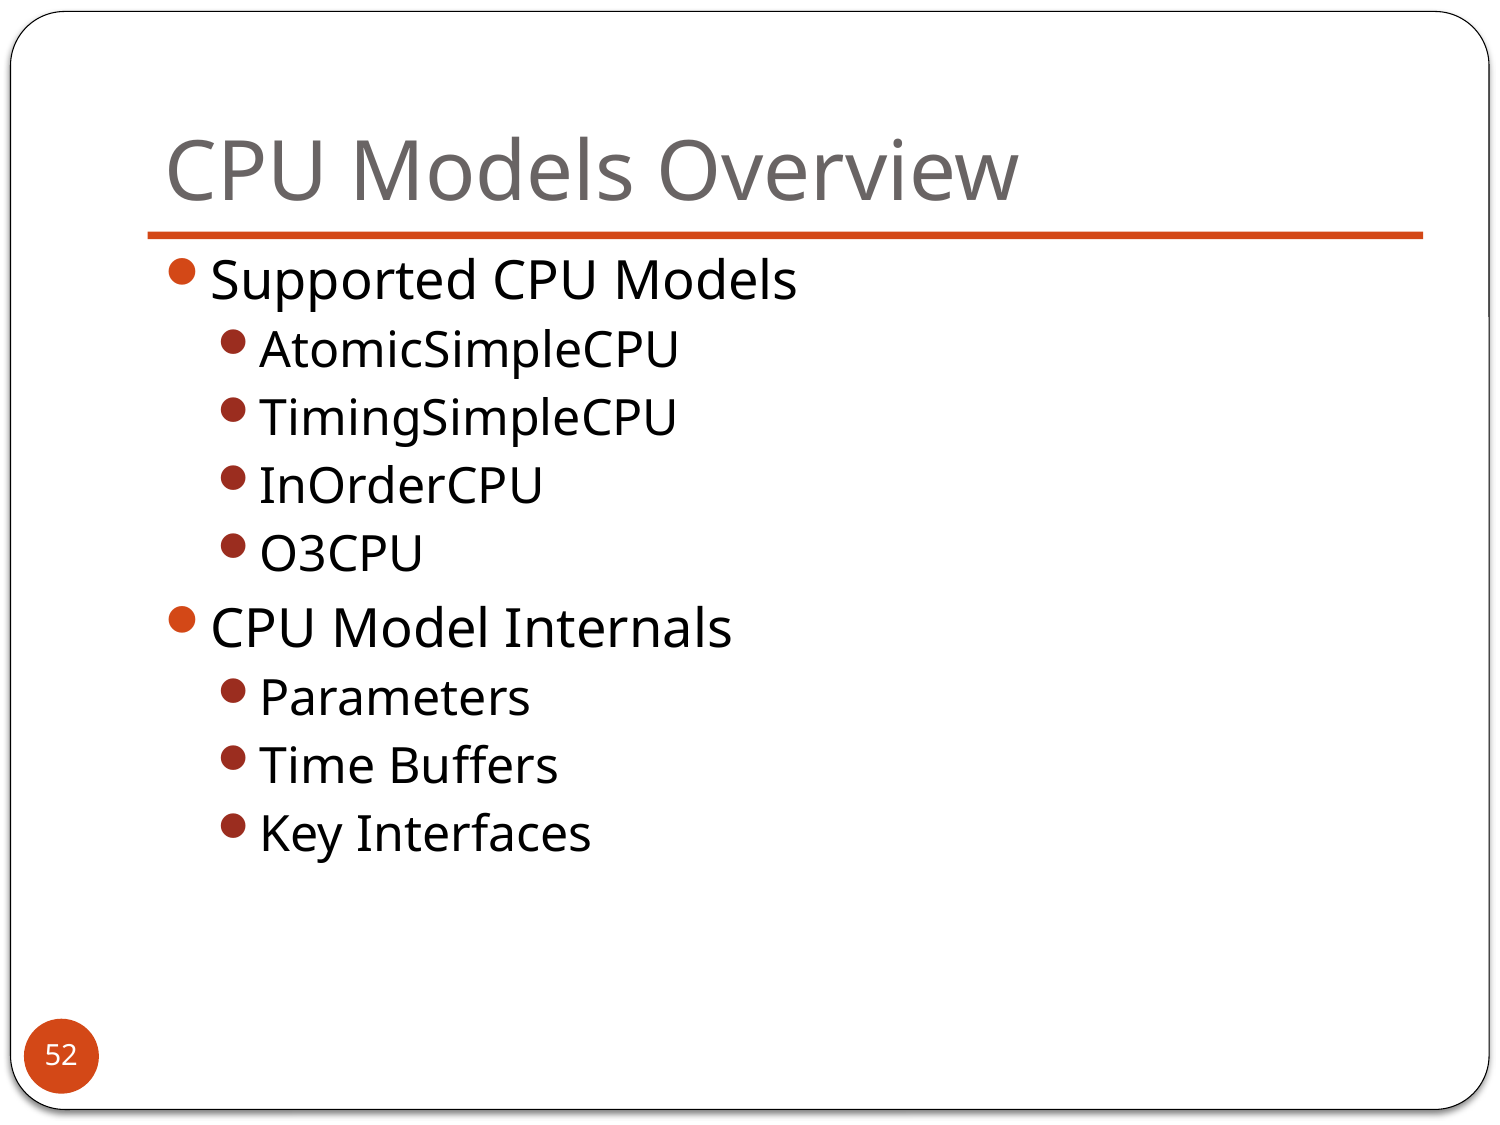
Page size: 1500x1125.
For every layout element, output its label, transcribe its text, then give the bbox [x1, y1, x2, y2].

title CPU Models Overview [150, 45, 1425, 233]
slide_number 52 [23, 1018, 99, 1094]
list Supported CPU Models AtomicSimpleCPU TimingSimpleCPU InOrderCPU O3CPU CPU Model Internals Parameters Time Buffers Key Interfaces [150, 237, 1425, 1094]
